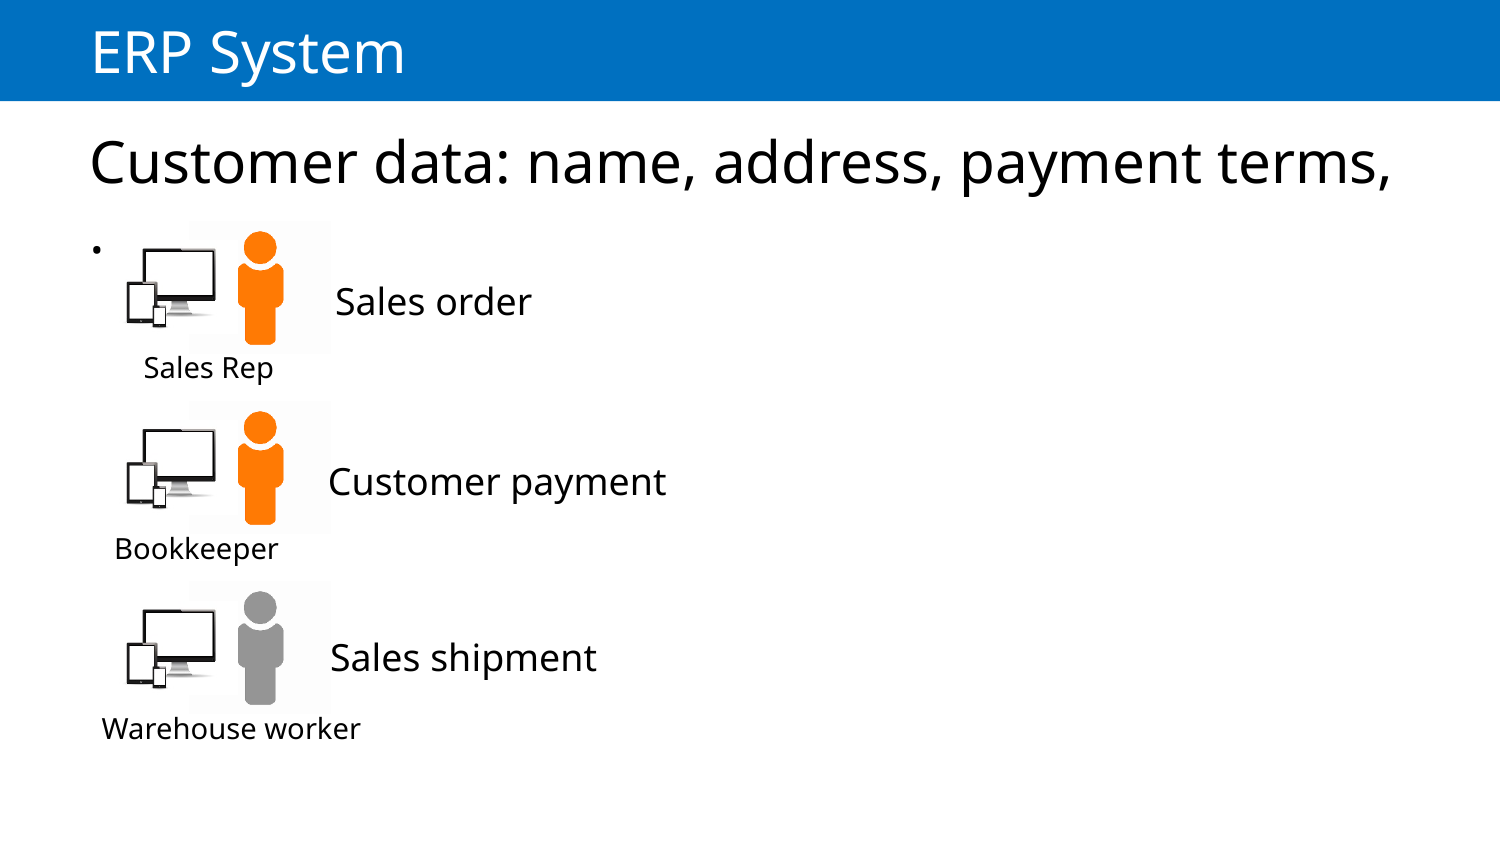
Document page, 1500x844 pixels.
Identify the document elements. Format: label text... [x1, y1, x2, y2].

picture [107, 581, 332, 714]
title ERP System [75, 0, 1425, 102]
text_box Bookkeeper [99, 522, 294, 573]
text_box Warehouse worker [86, 702, 376, 753]
picture [107, 401, 332, 534]
text_box Sales order [336, 270, 548, 331]
picture [107, 221, 332, 354]
text_box Sales Rep [128, 342, 289, 393]
text_box Sales shipment [336, 626, 613, 687]
text_box Customer payment [336, 450, 682, 511]
list Customer data: name, address, payment terms, … [75, 118, 1425, 804]
